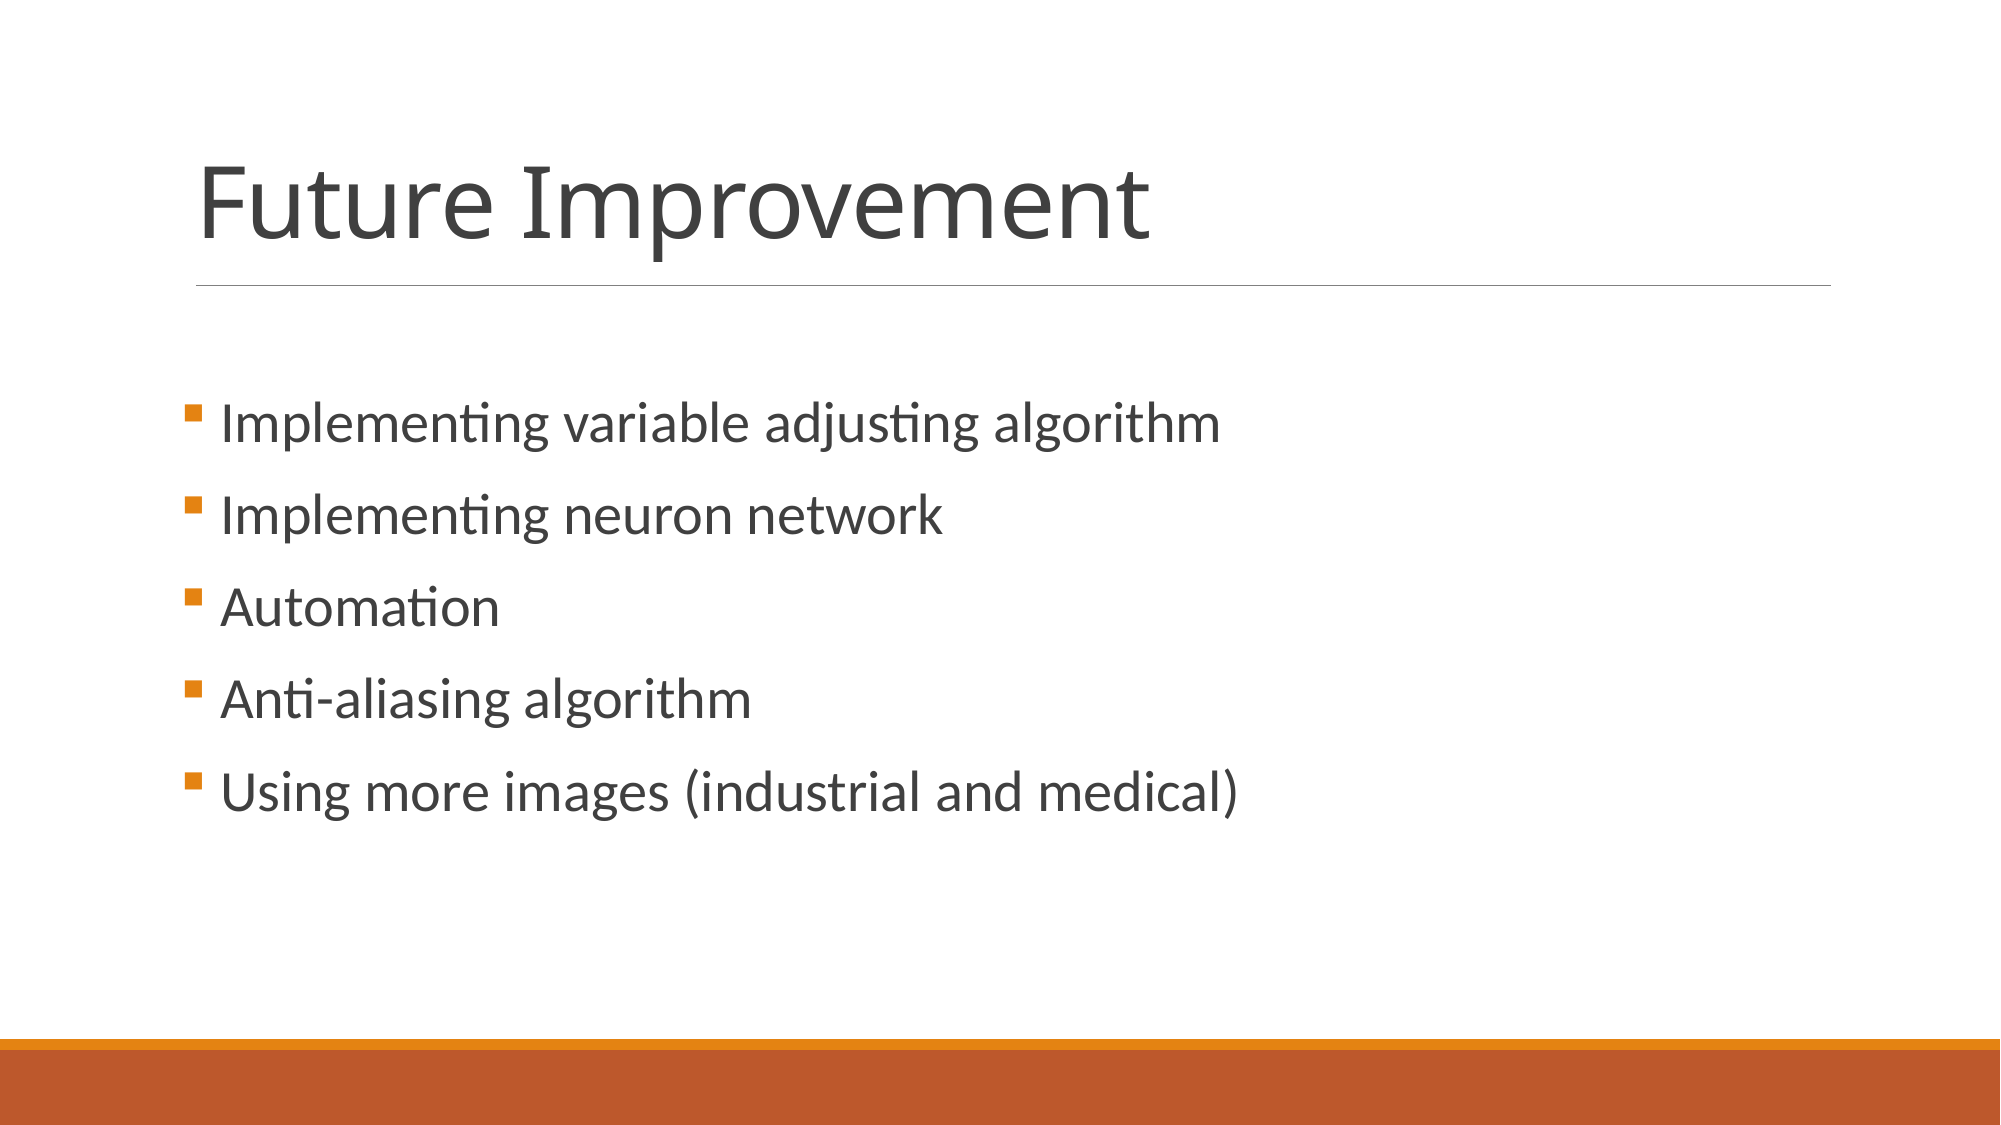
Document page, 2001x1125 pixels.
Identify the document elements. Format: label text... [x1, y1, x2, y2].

list Implementing variable adjusting algorithm Implementing neuron network Automation Anti-aliasing algorithm Using more images (industrial and medical) [180, 384, 1869, 996]
title Future Improvement [180, 28, 1830, 267]
